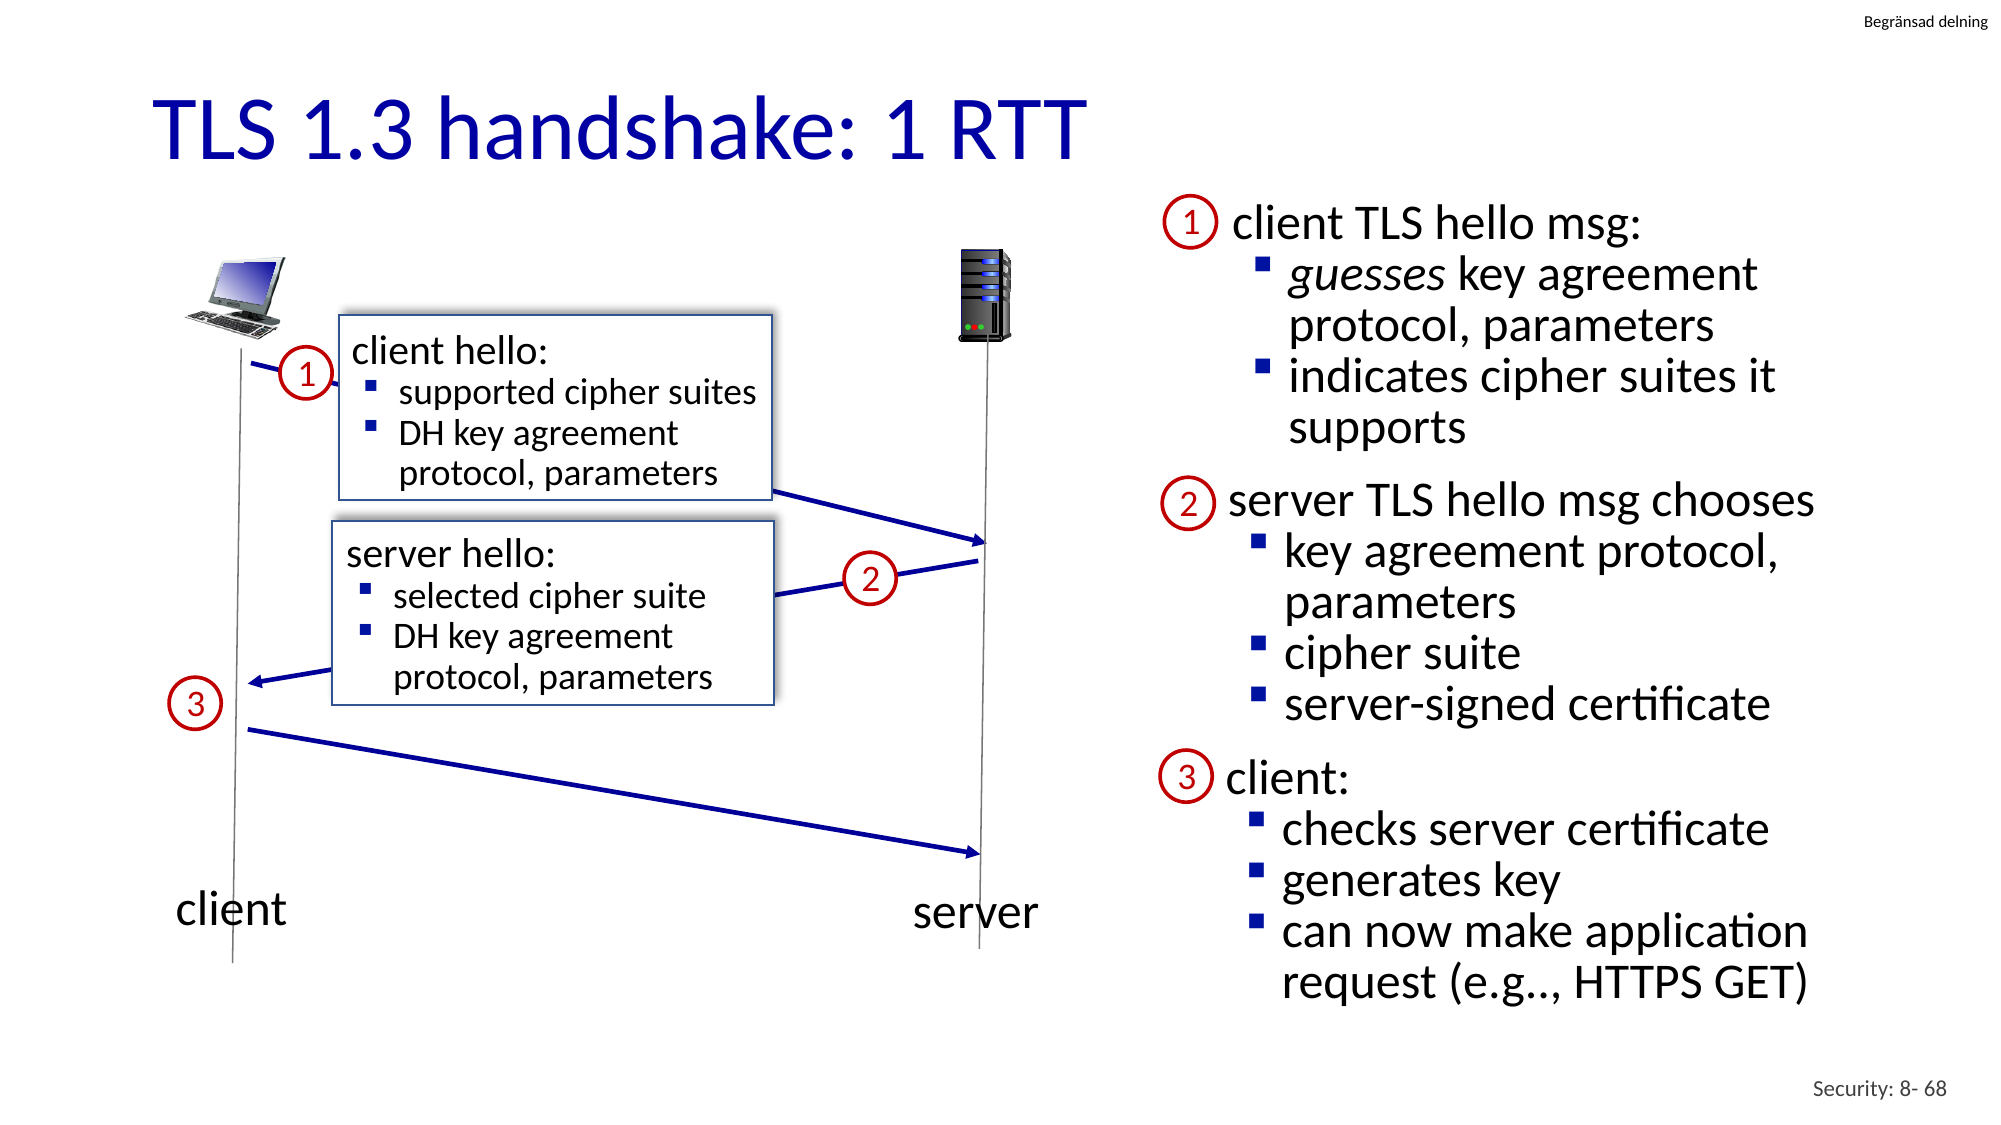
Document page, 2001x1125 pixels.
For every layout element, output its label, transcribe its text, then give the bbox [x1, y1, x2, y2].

text_box server [897, 880, 1064, 946]
text_box [247, 729, 981, 859]
text_box [897, 521, 987, 547]
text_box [169, 671, 222, 733]
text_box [331, 518, 897, 707]
slide_number Security: 8- 68 [1512, 1056, 1963, 1117]
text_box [160, 253, 288, 347]
title TLS 1.3 handshake: 1 RTT [137, 56, 1863, 204]
text_box client [160, 877, 316, 943]
text_box [247, 669, 329, 688]
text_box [1159, 744, 1970, 1020]
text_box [959, 249, 1012, 342]
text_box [1164, 190, 1948, 465]
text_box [1162, 468, 1892, 742]
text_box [279, 315, 777, 504]
